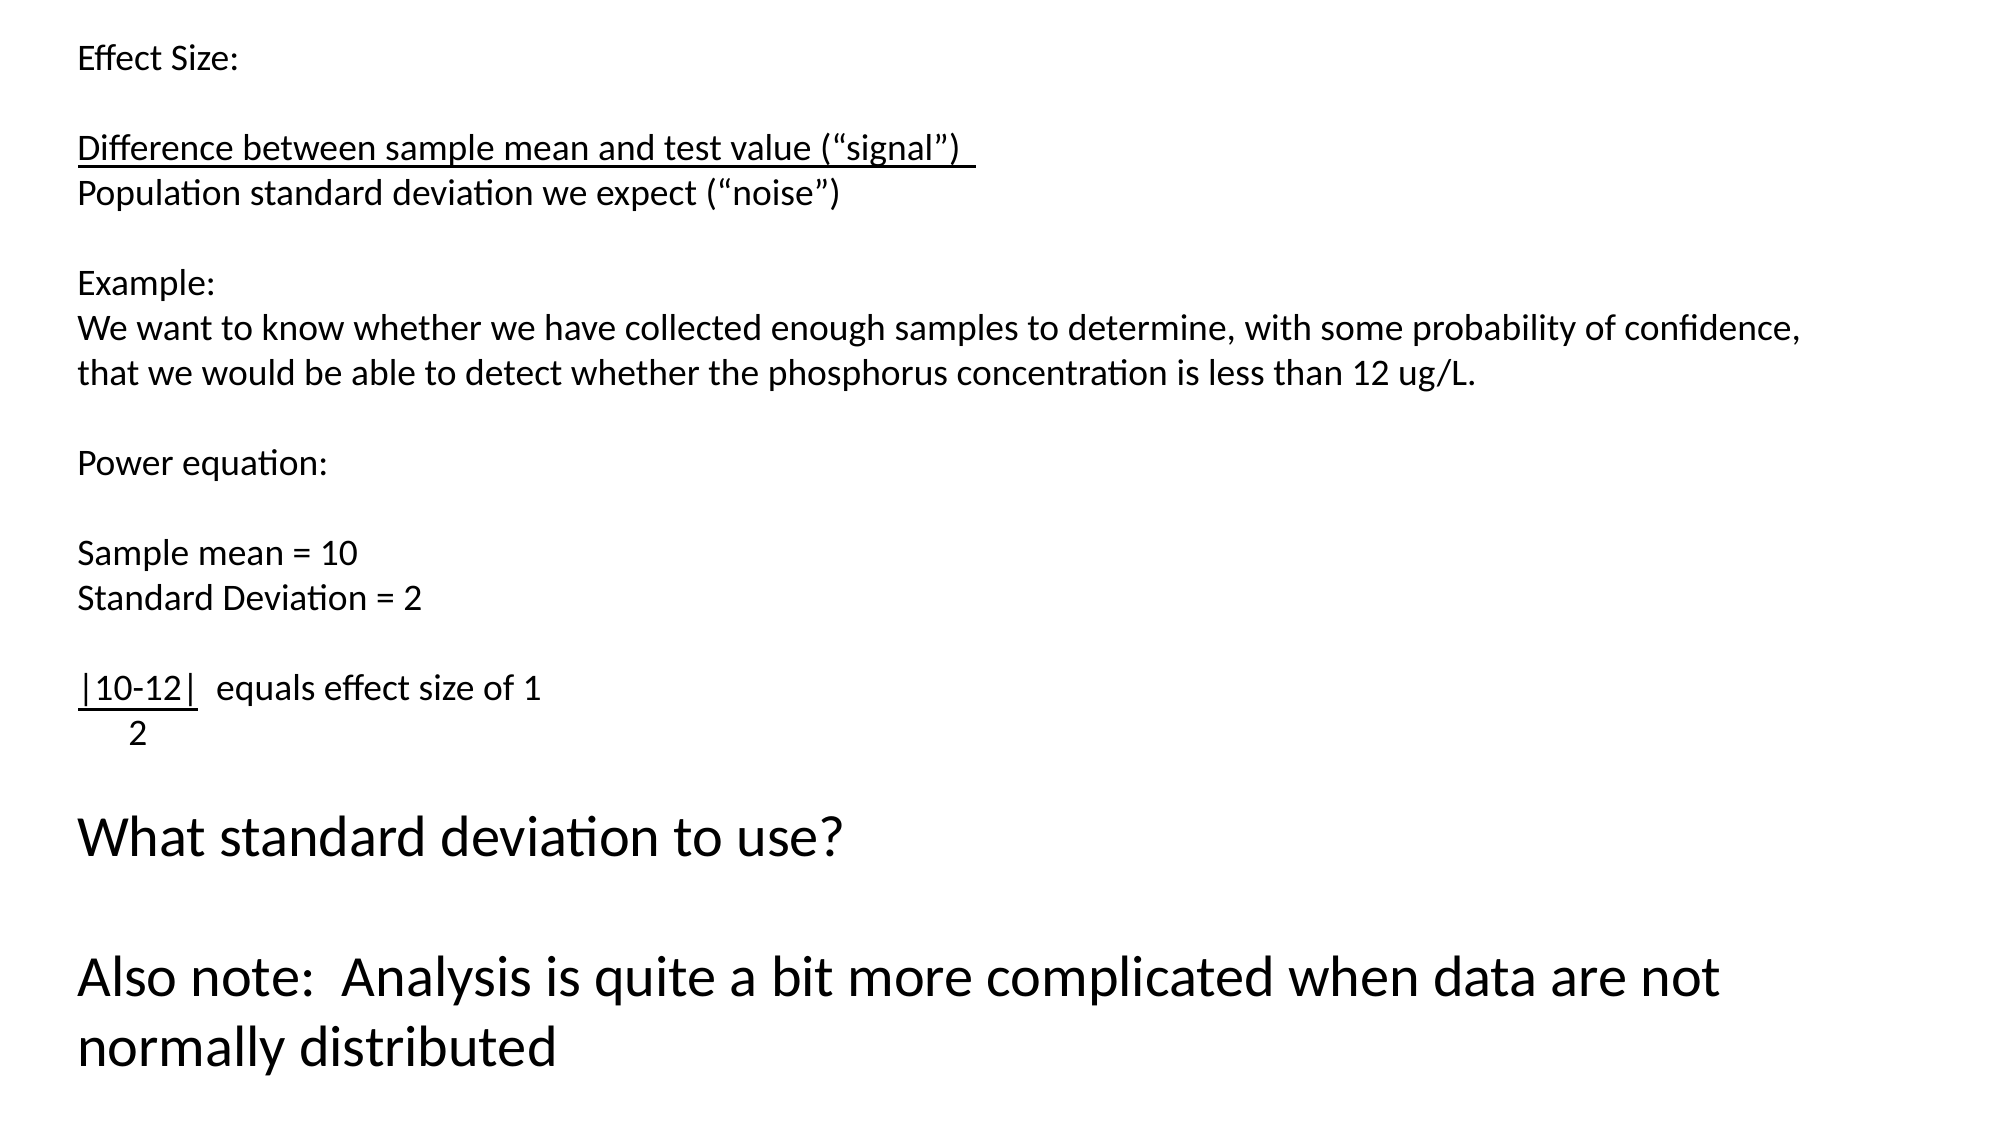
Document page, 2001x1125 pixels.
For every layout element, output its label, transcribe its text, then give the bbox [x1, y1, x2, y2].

text_box Effect Size: Difference between sample mean and test value (“signal”) Population standard deviation we expect (“noise”) Example: We want to know whether we have collected enough samples to determine, with some probability of confidence, that we would be able to detect whether the phosphorus concentration is less than 12 ug/L. Power equation: Sample mean = 10 Standard Deviation = 2 |10-12| equals effect size of 1 2 What standard deviation to use? Also note: Analysis is quite a bit more complicated when data are not normally distributed [62, 25, 1860, 1086]
